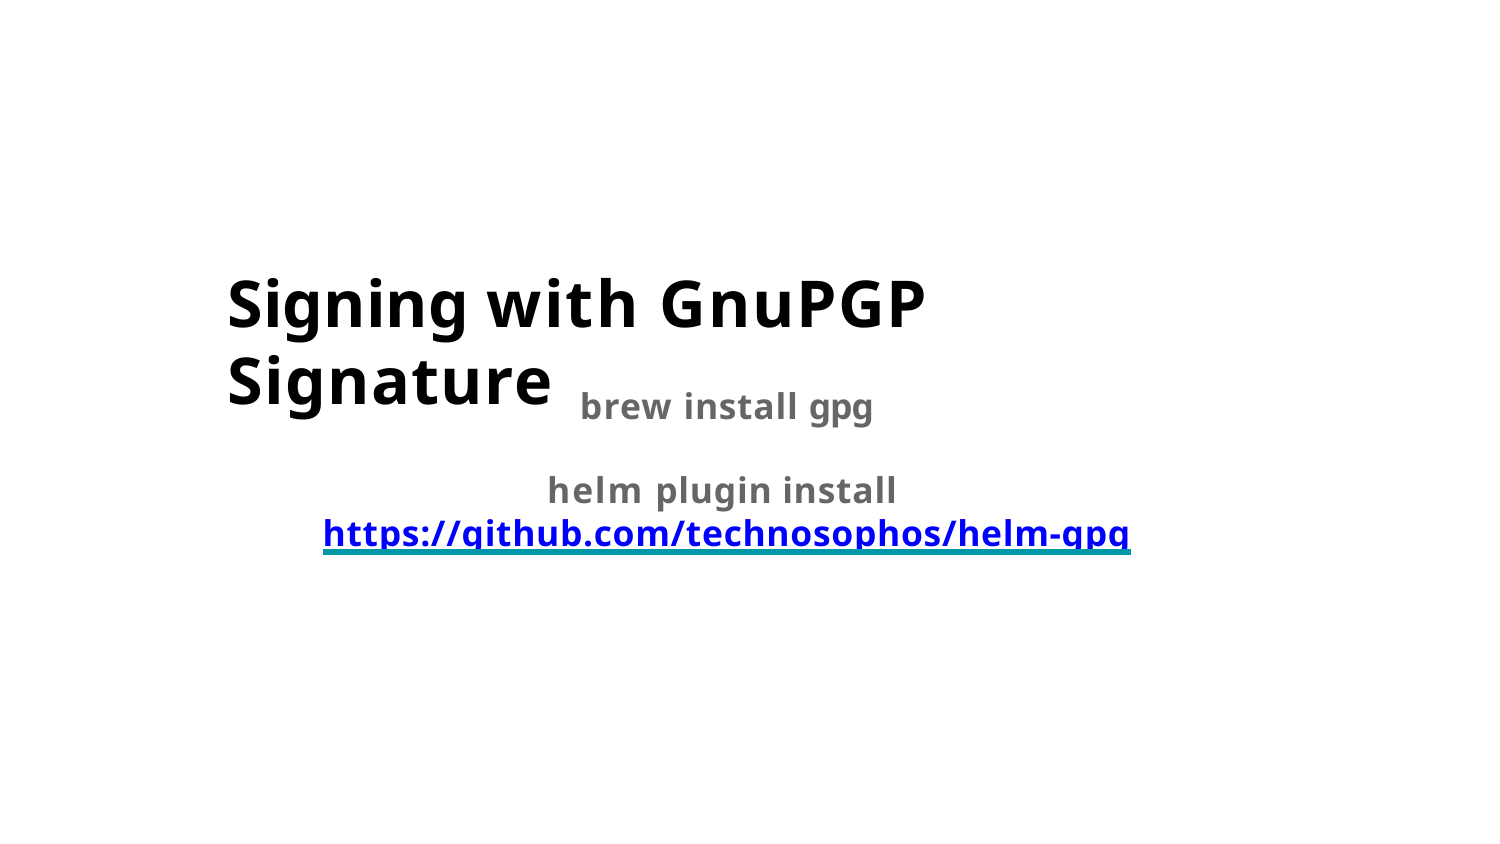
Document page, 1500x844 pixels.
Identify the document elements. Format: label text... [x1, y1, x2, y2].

title Signing with GnuPGP Signature [225, 260, 1227, 382]
text_box brew install gpg helm plugin install https://github.com/technosophos/helm-gpg [169, 382, 1286, 560]
